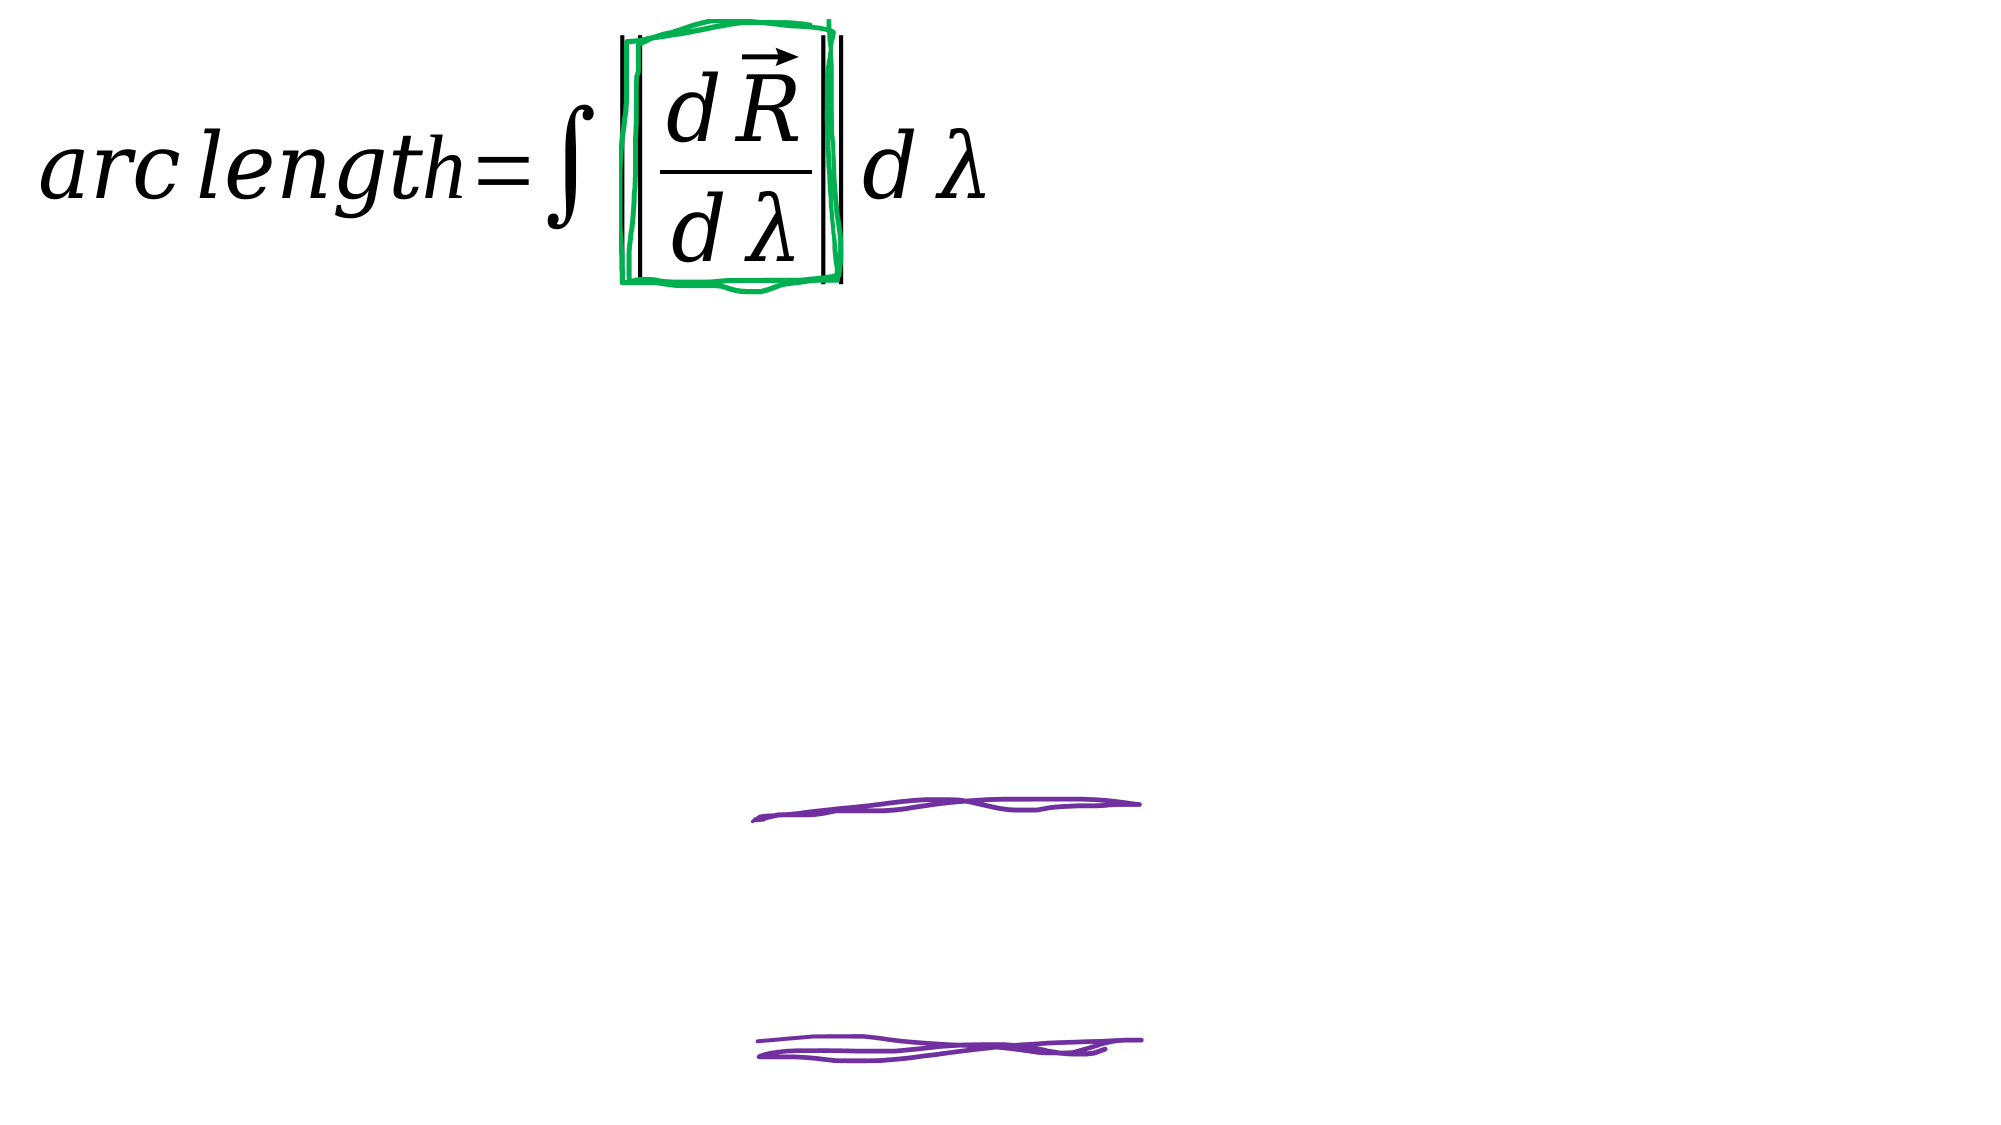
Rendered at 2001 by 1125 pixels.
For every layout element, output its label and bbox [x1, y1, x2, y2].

picture [619, 19, 1153, 1072]
